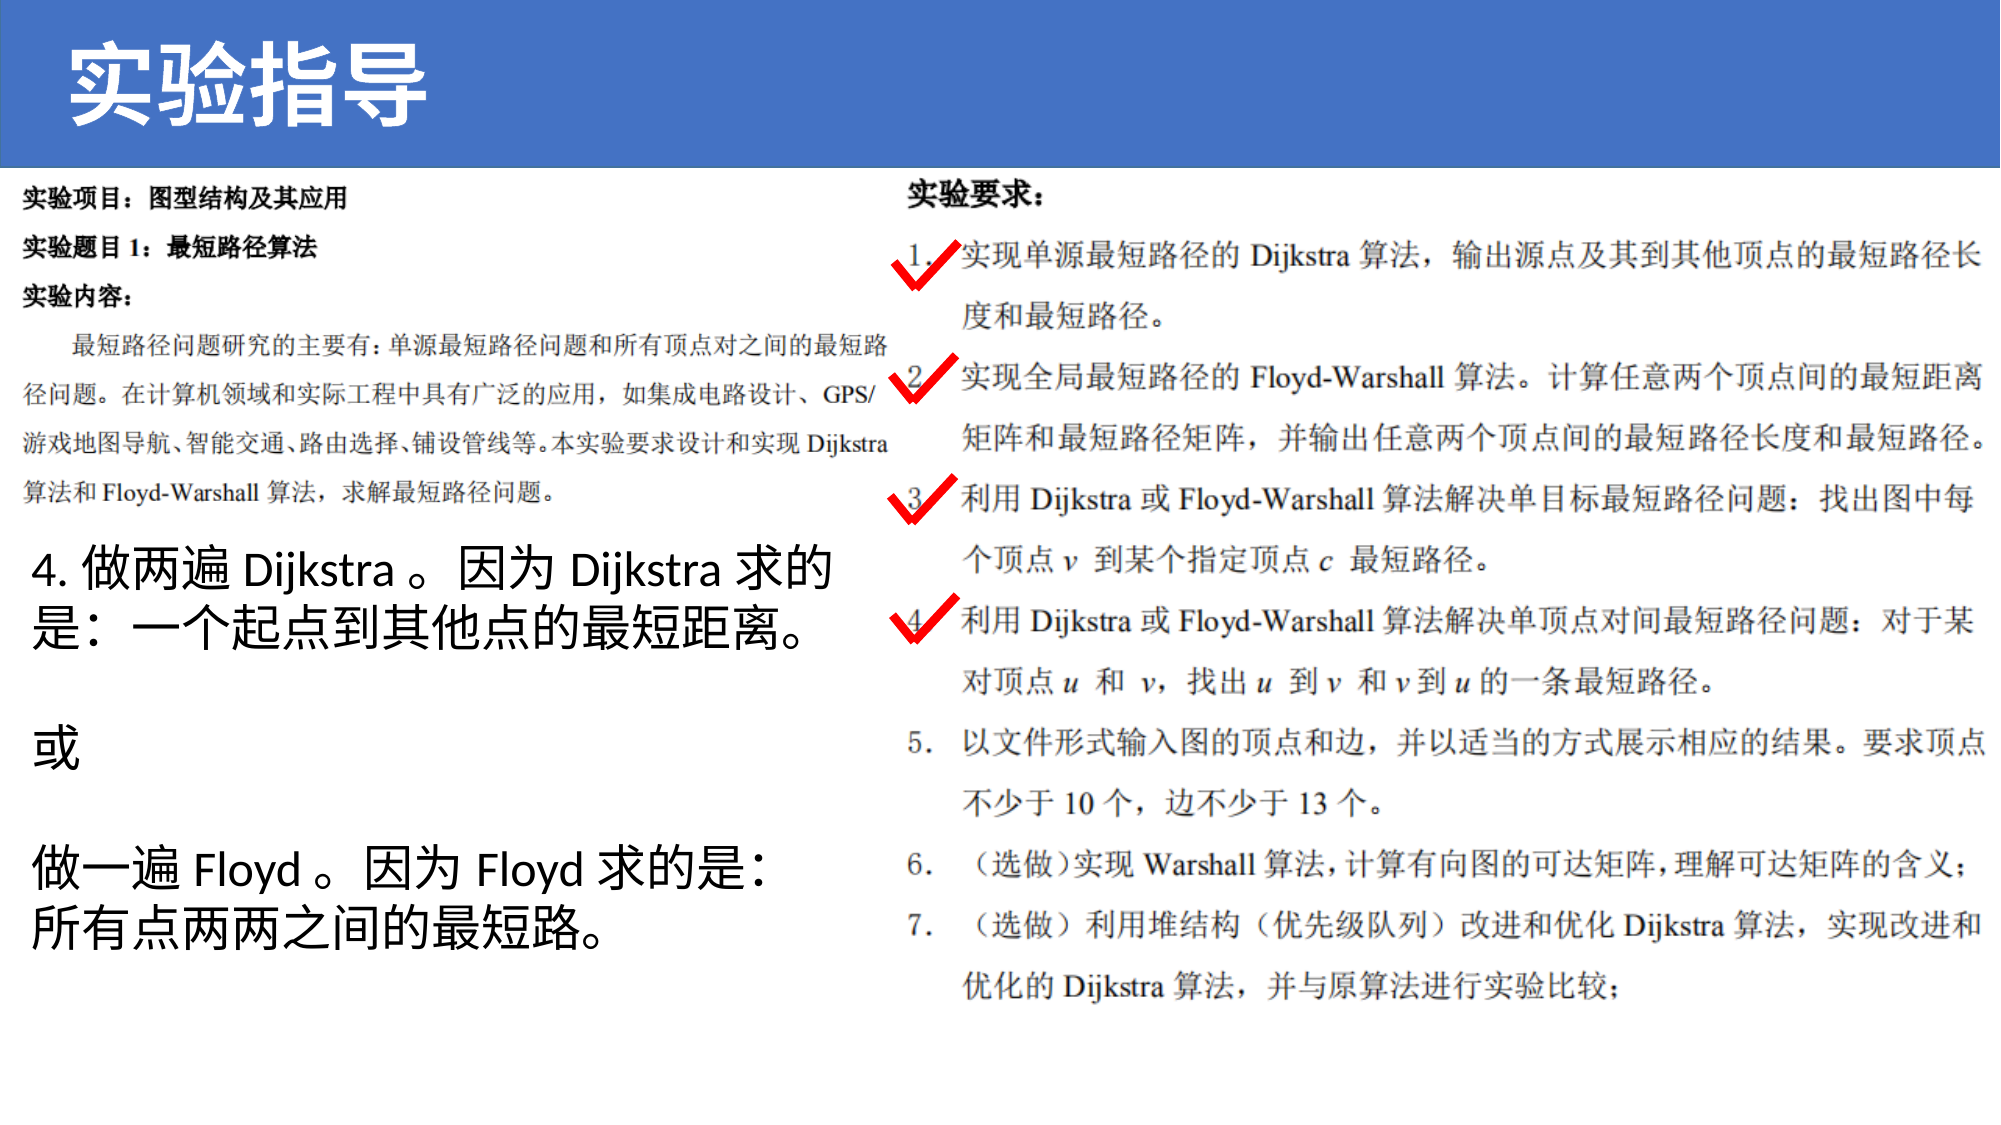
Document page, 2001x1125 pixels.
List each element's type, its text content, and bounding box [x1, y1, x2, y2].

text_box 4.做两遍Dijkstra。因为Dijkstra求的是：一个起点到其他点的最短距离。 或 做一遍Floyd。因为Floyd求的是： 所有点两两之间的最短路。 [16, 528, 892, 964]
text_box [893, 242, 959, 289]
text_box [890, 476, 955, 523]
picture [16, 177, 1992, 1011]
text_box [0, 0, 2000, 168]
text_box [891, 355, 956, 402]
text_box 实验指导 [49, 19, 1740, 145]
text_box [892, 595, 957, 642]
